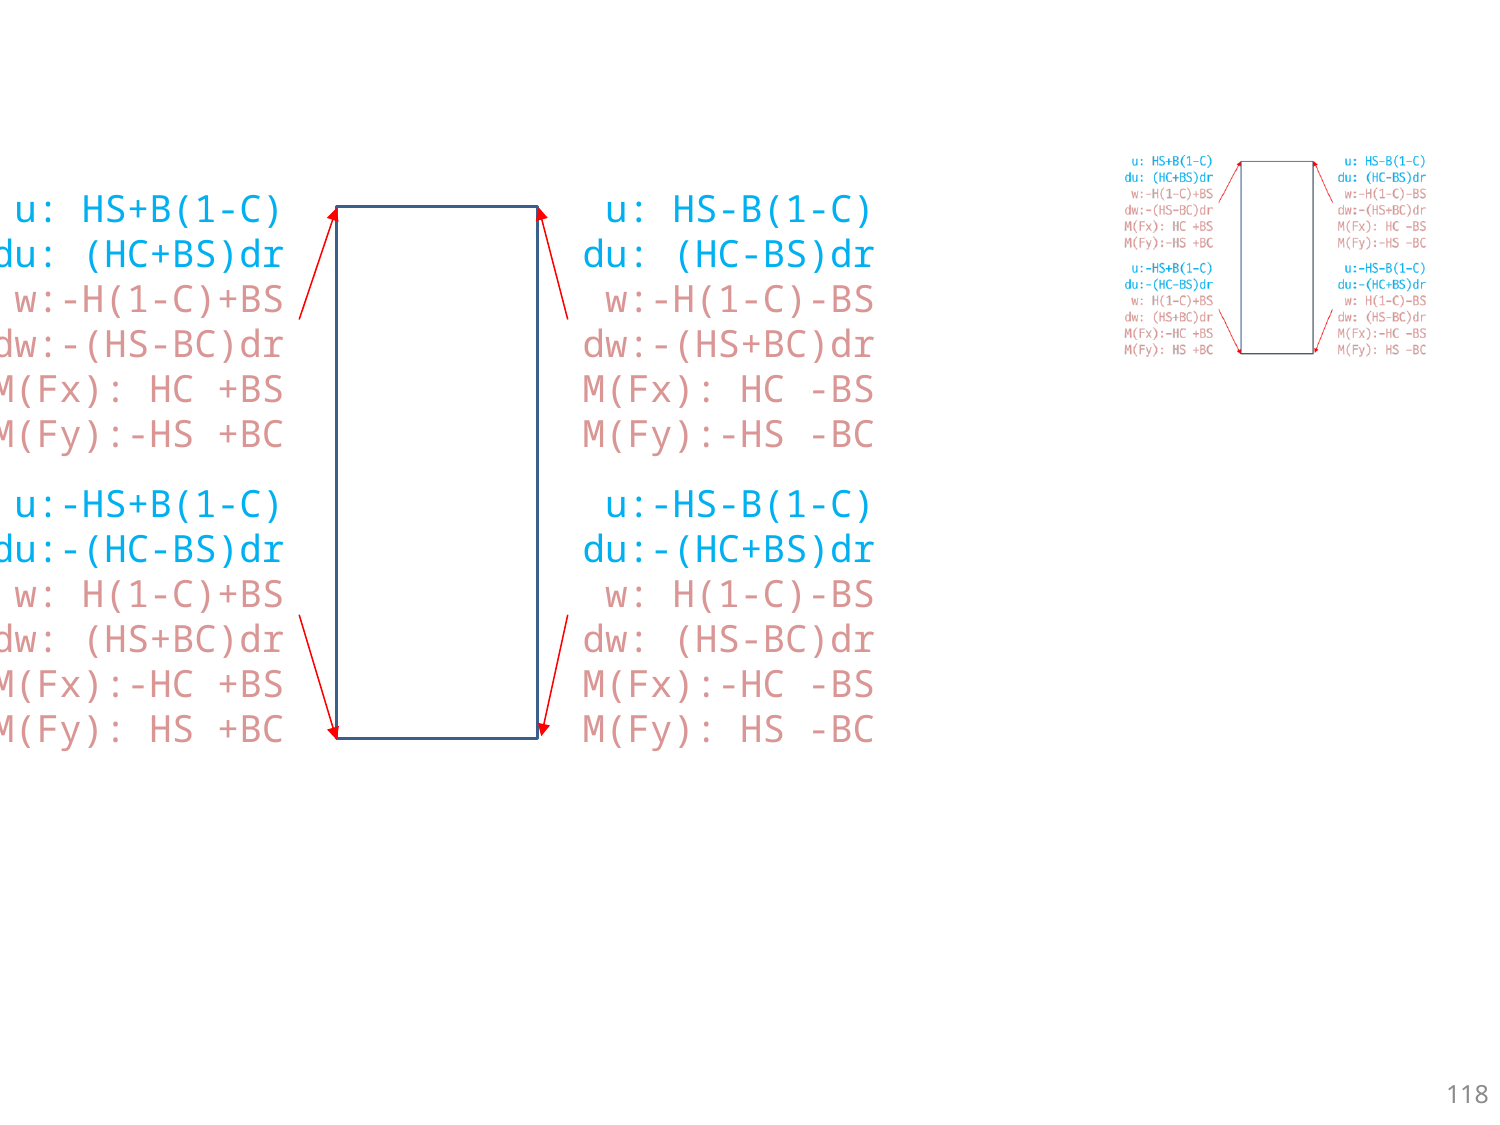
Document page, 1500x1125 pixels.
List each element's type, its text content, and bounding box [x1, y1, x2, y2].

slide_number 118 [1153, 1065, 1500, 1125]
picture [1115, 148, 1434, 366]
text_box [0, 176, 868, 761]
